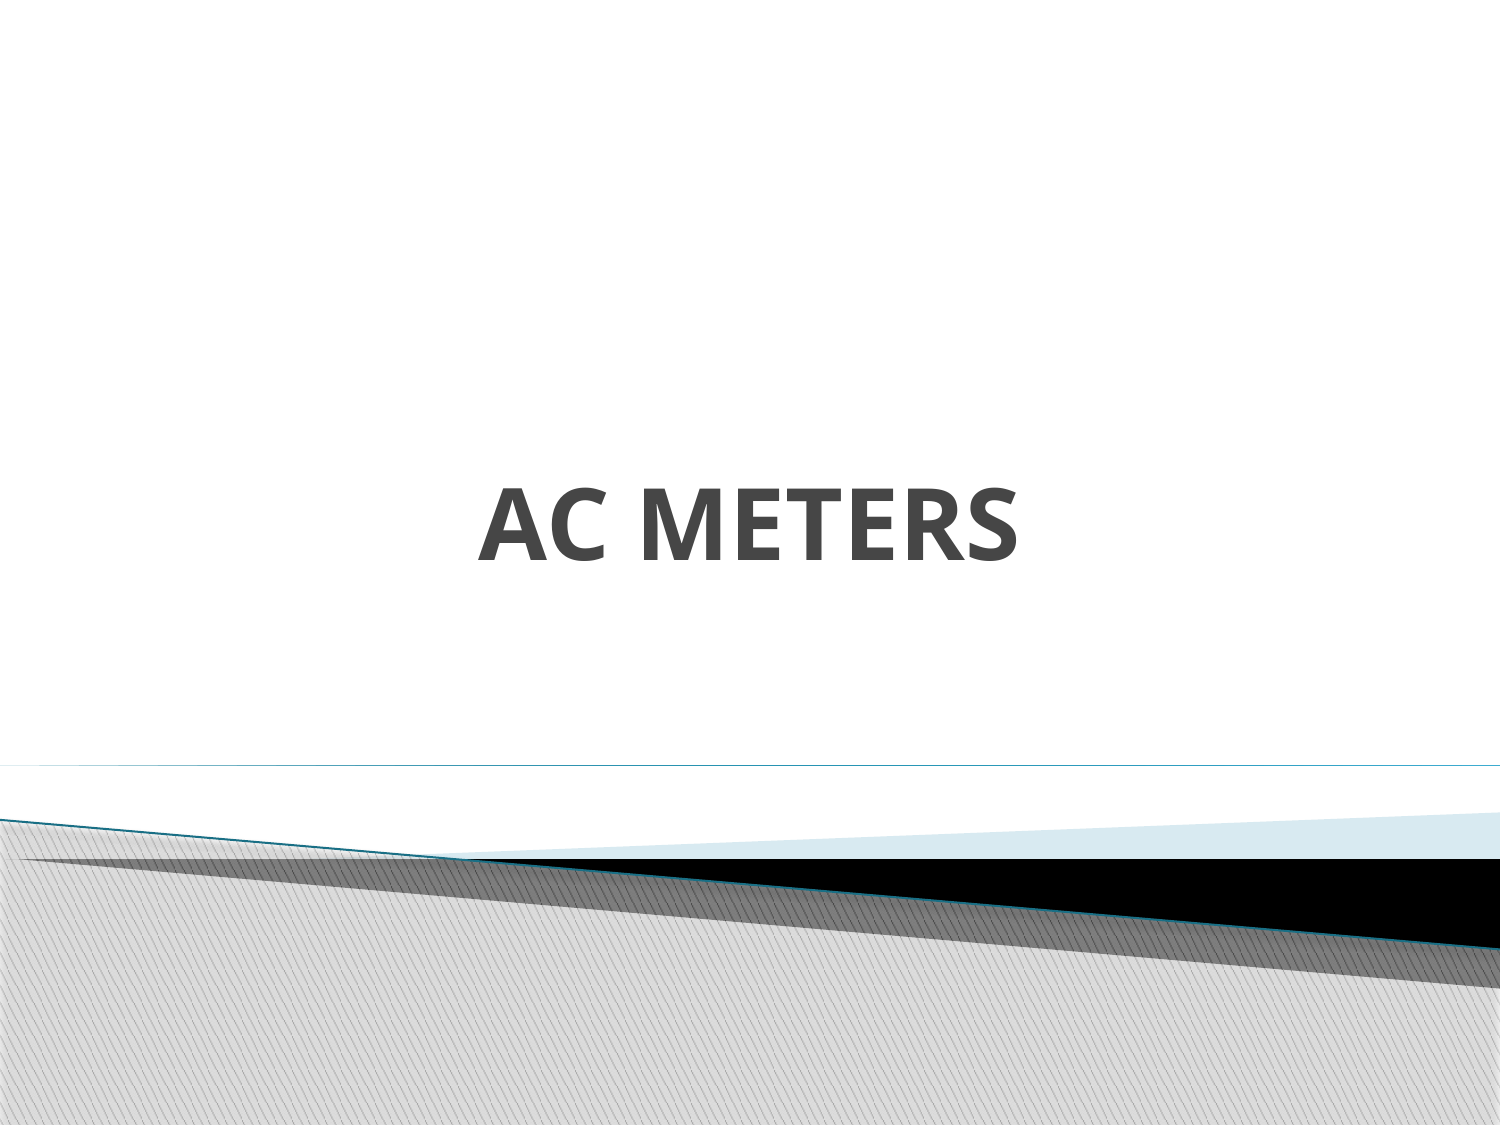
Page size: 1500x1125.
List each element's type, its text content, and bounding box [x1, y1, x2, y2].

picture [5, 859, 1500, 989]
title AC METERS [112, 287, 1388, 588]
